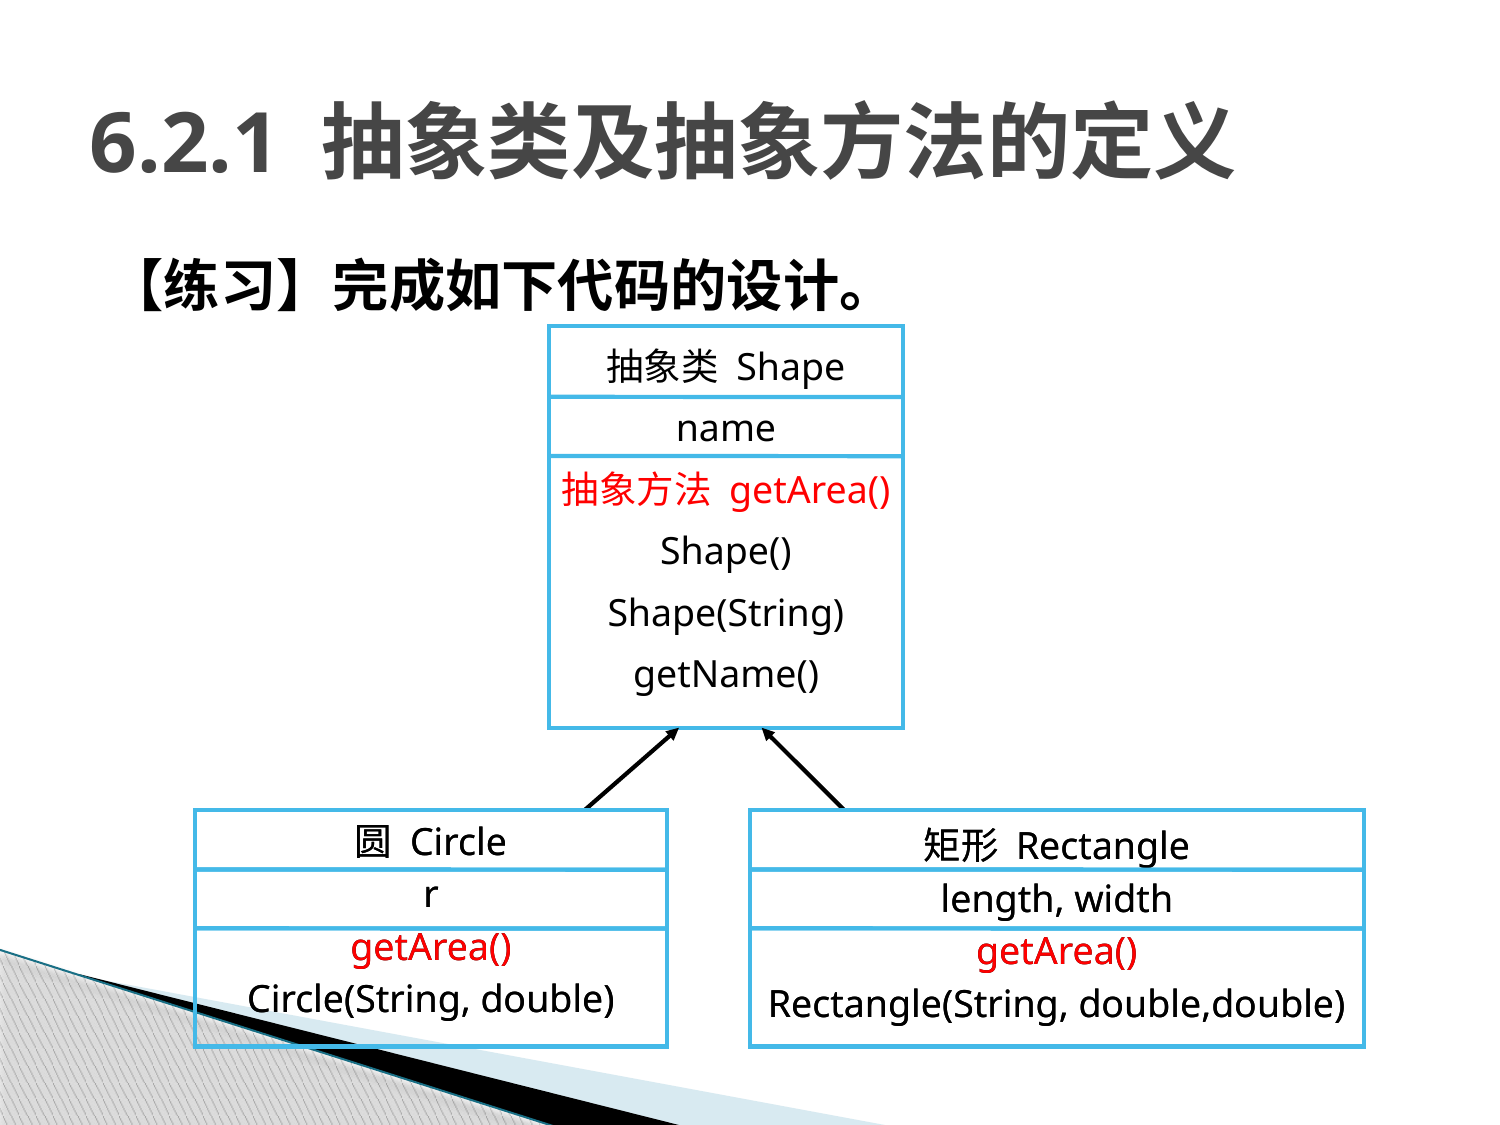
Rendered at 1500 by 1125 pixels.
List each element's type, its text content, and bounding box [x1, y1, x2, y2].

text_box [749, 810, 1365, 1047]
list 【练习】完成如下代码的设计。 [75, 243, 1425, 986]
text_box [194, 810, 668, 1047]
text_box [548, 325, 904, 729]
title 6.2.1 抽象类及抽象方法的定义 [75, 45, 1425, 233]
